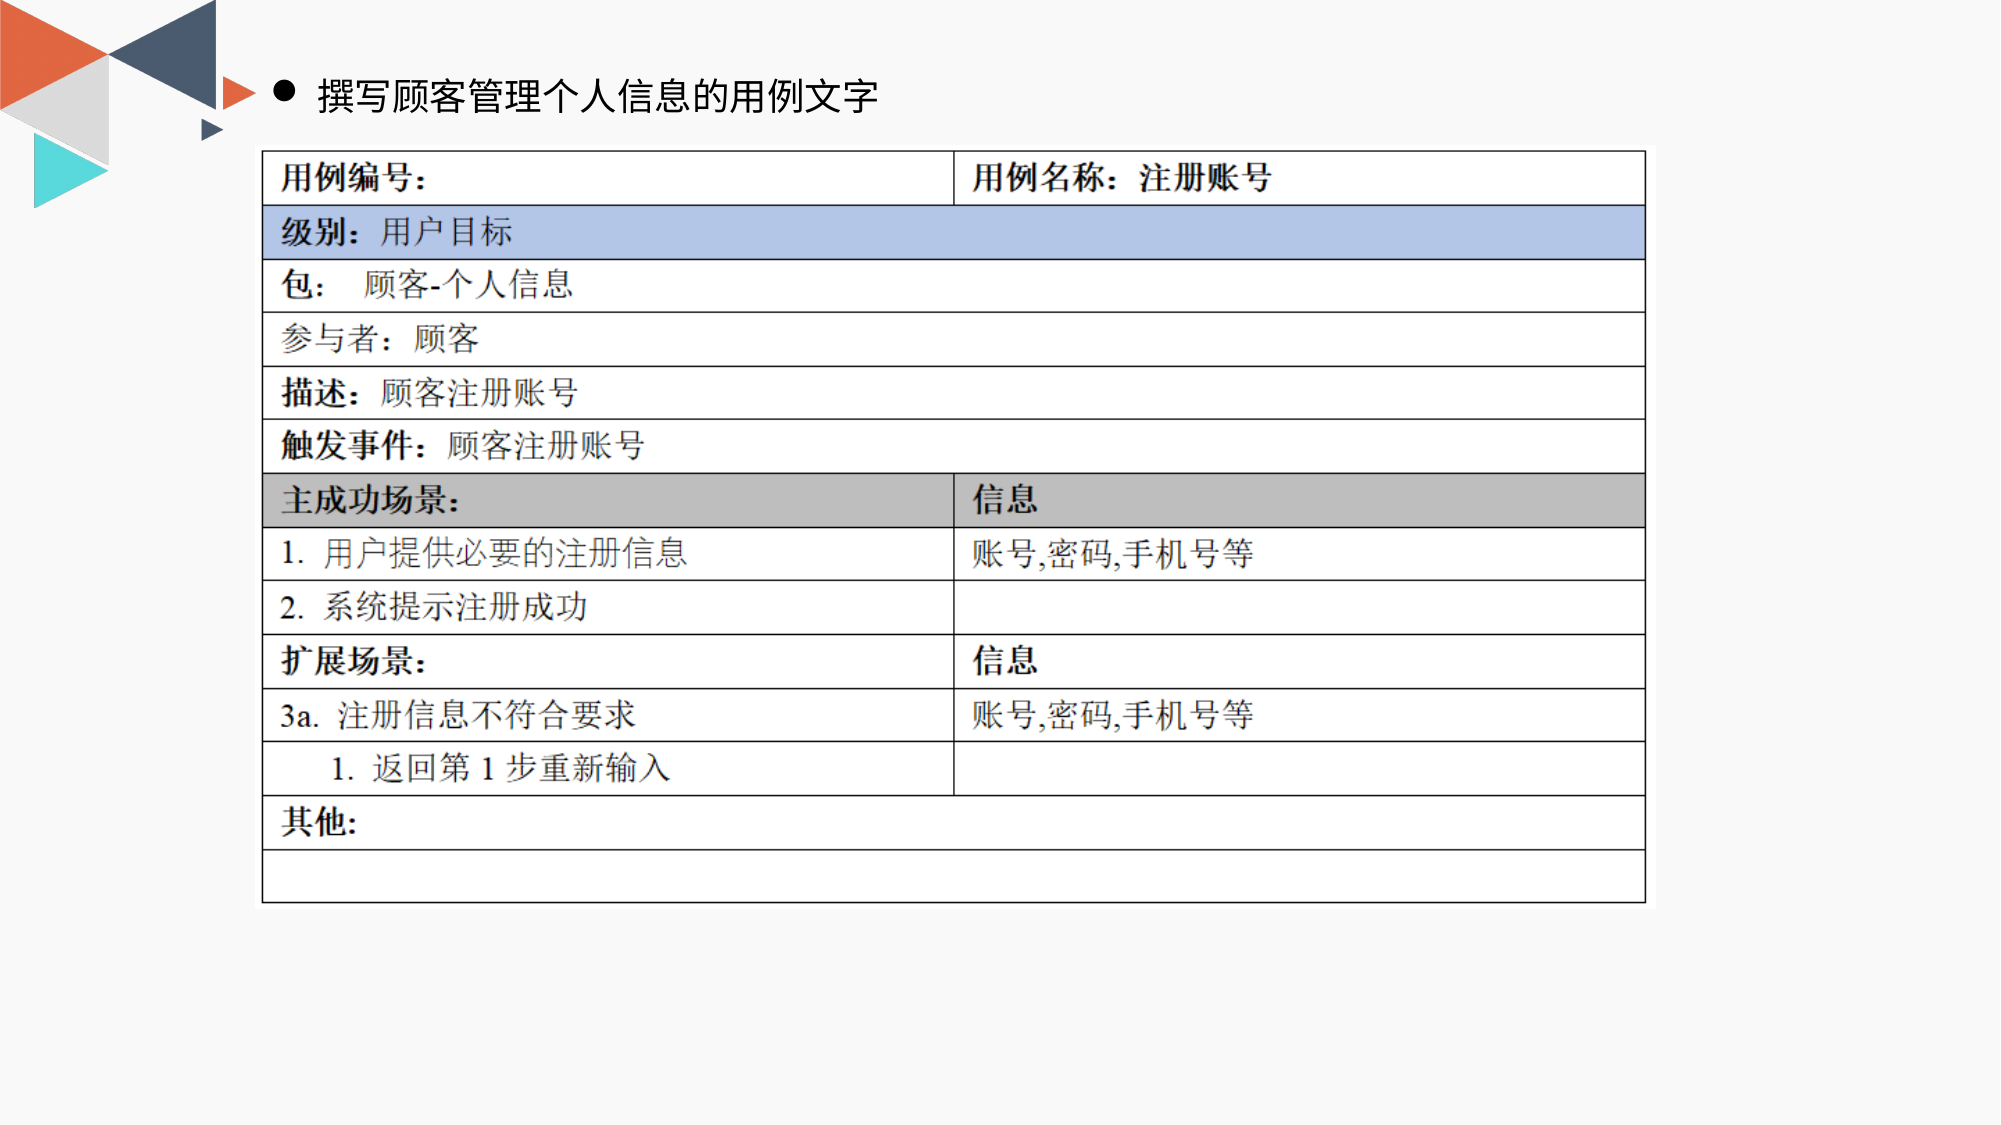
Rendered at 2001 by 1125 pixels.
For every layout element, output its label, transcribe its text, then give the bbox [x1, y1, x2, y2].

picture [1, 0, 1656, 909]
text_box 撰写顾客管理个人信息的用例文字 [255, 65, 912, 126]
